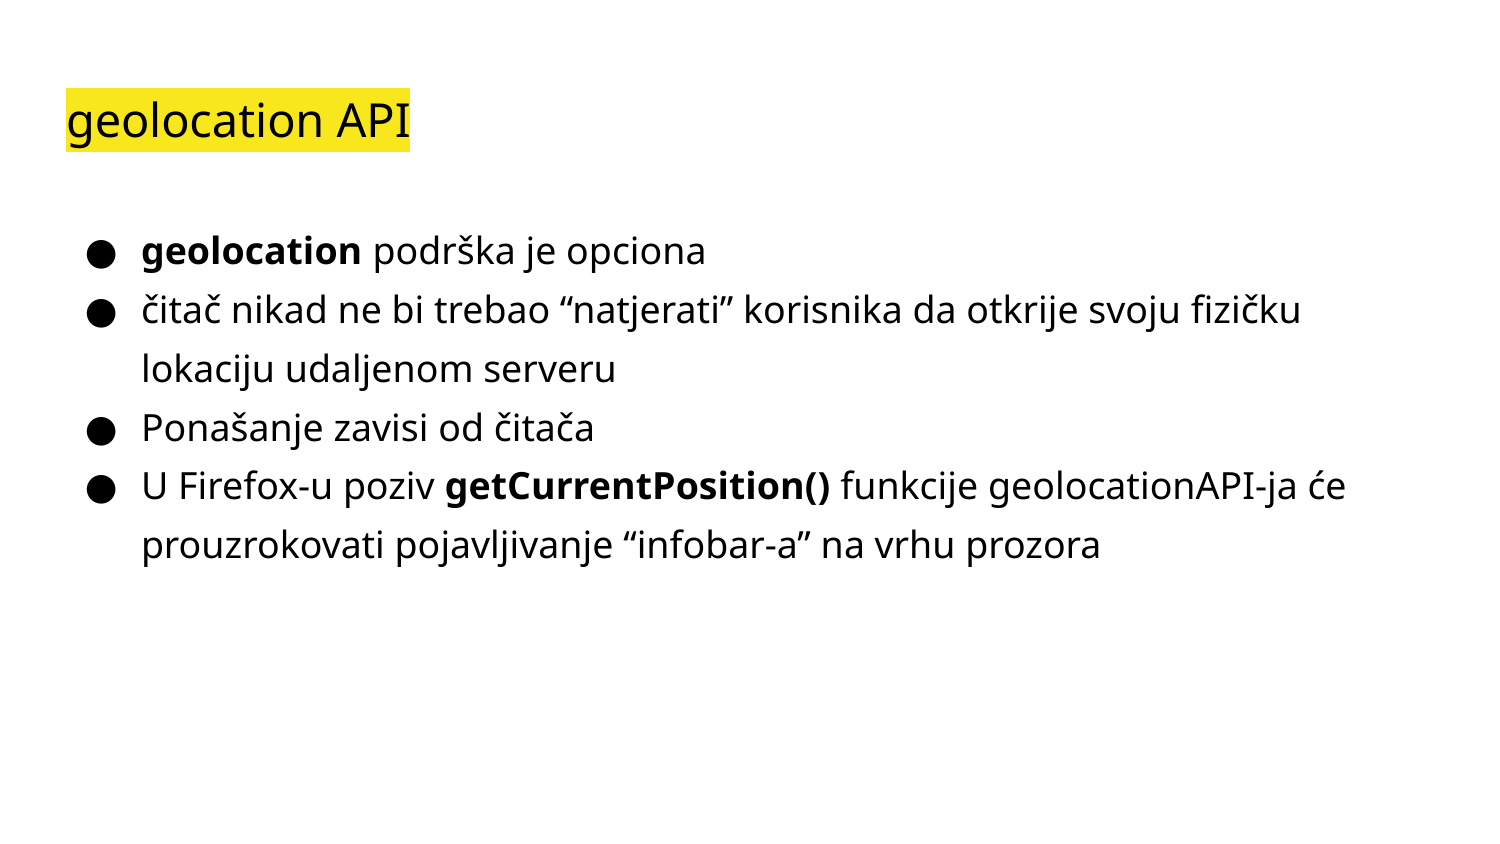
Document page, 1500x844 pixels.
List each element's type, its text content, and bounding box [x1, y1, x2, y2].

title geolocation API [51, 72, 1449, 167]
list geolocation podrška je opciona čitač nikad ne bi trebao “natjerati” korisnika da otkrije svoju fizičku lokaciju udaljenom serveru Ponašanje zavisi od čitača U Firefox-u poziv getCurrentPosition() funkcije geolocationAPI-ja će prouzrokovati pojavljivanje “infobar-a” na vrhu prozora [51, 202, 1449, 785]
